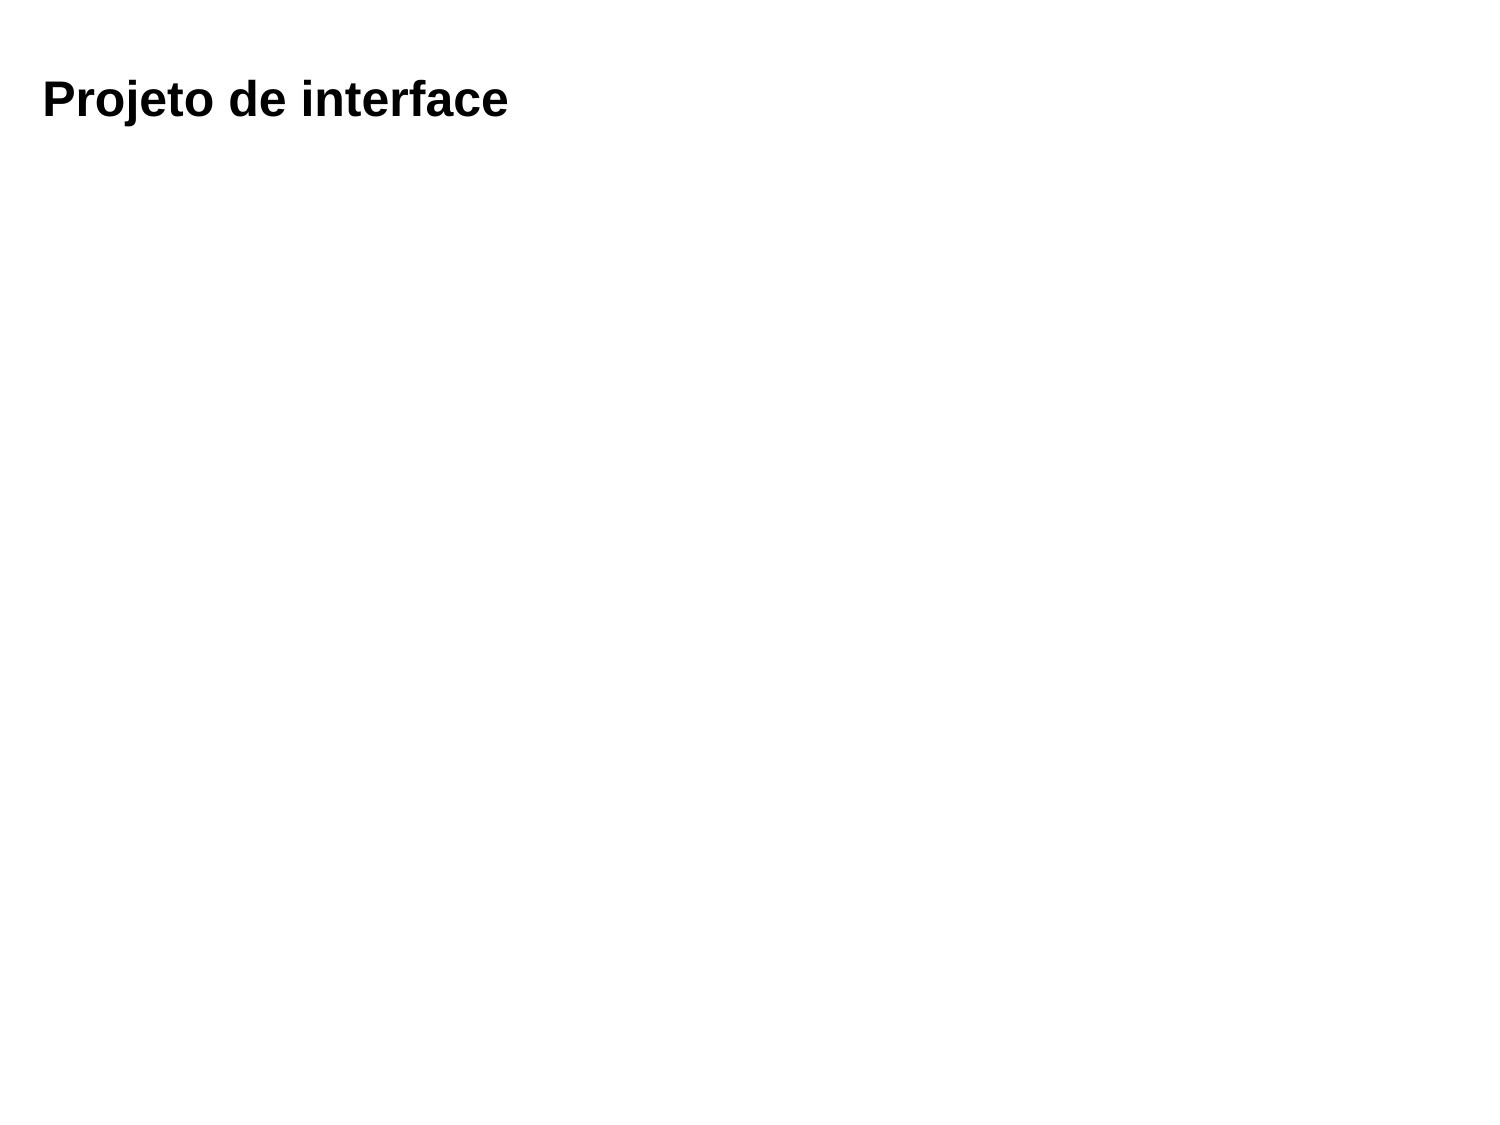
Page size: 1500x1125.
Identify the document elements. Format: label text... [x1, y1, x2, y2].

title Projeto de interface [27, 42, 1426, 432]
